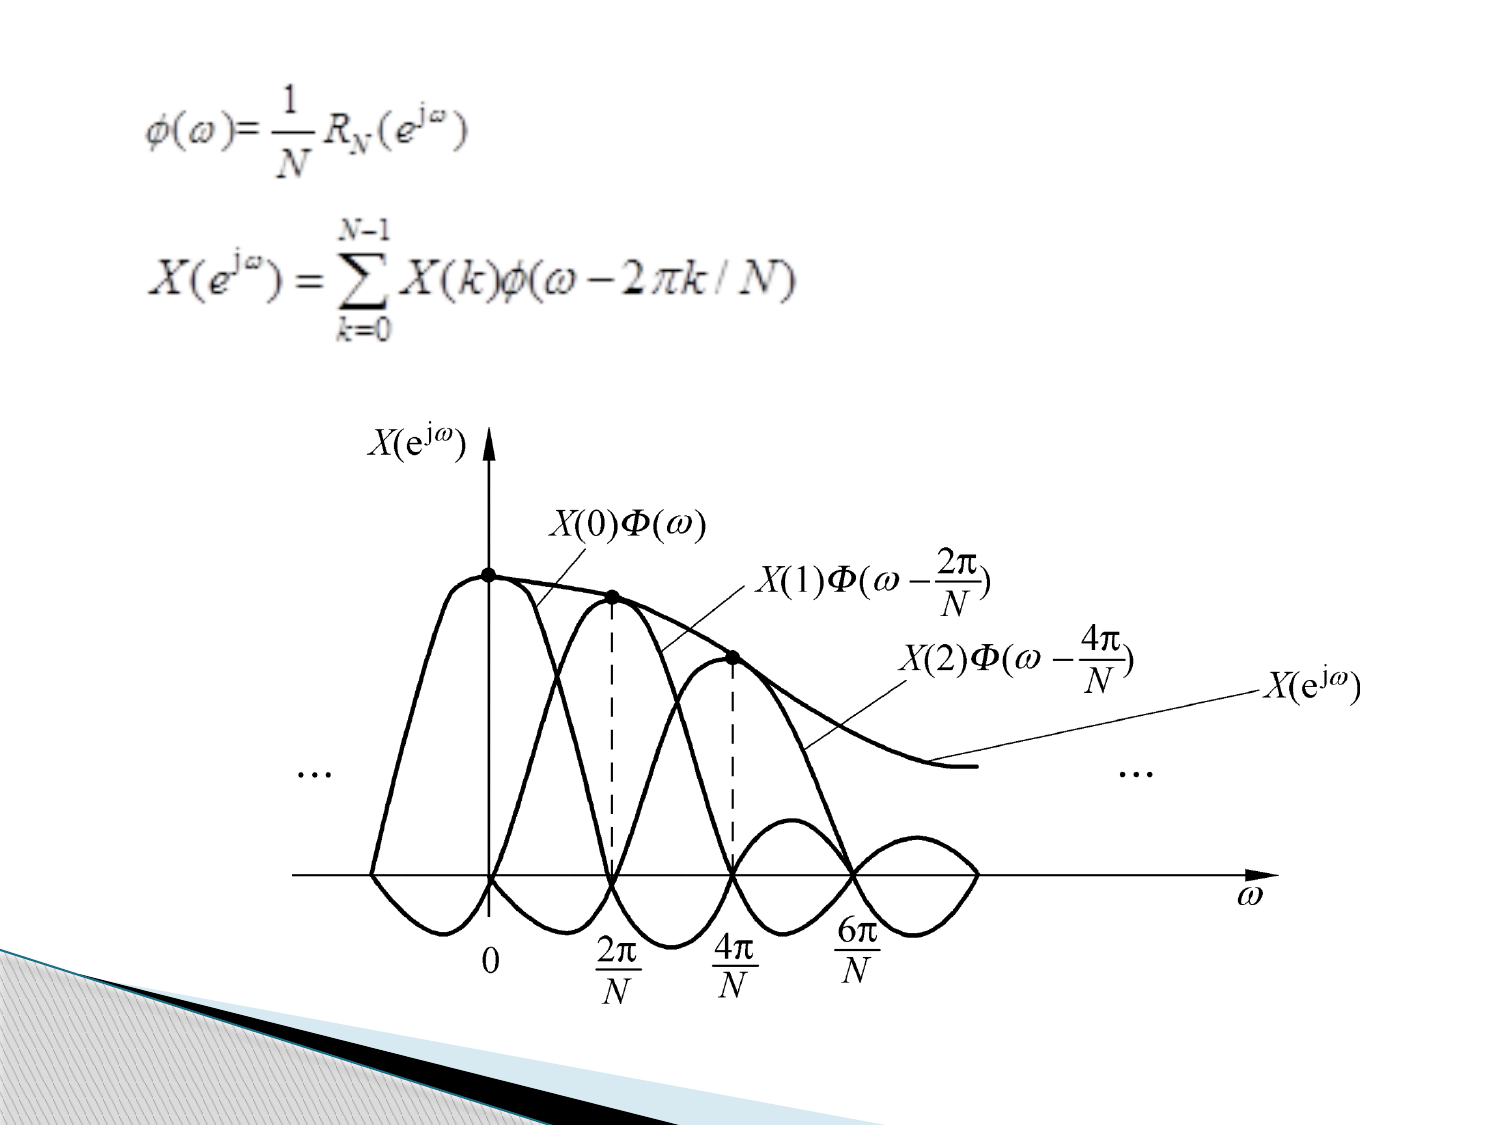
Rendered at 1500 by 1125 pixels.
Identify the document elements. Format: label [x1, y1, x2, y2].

picture [292, 421, 1360, 1004]
picture [140, 70, 475, 188]
picture [140, 210, 807, 352]
